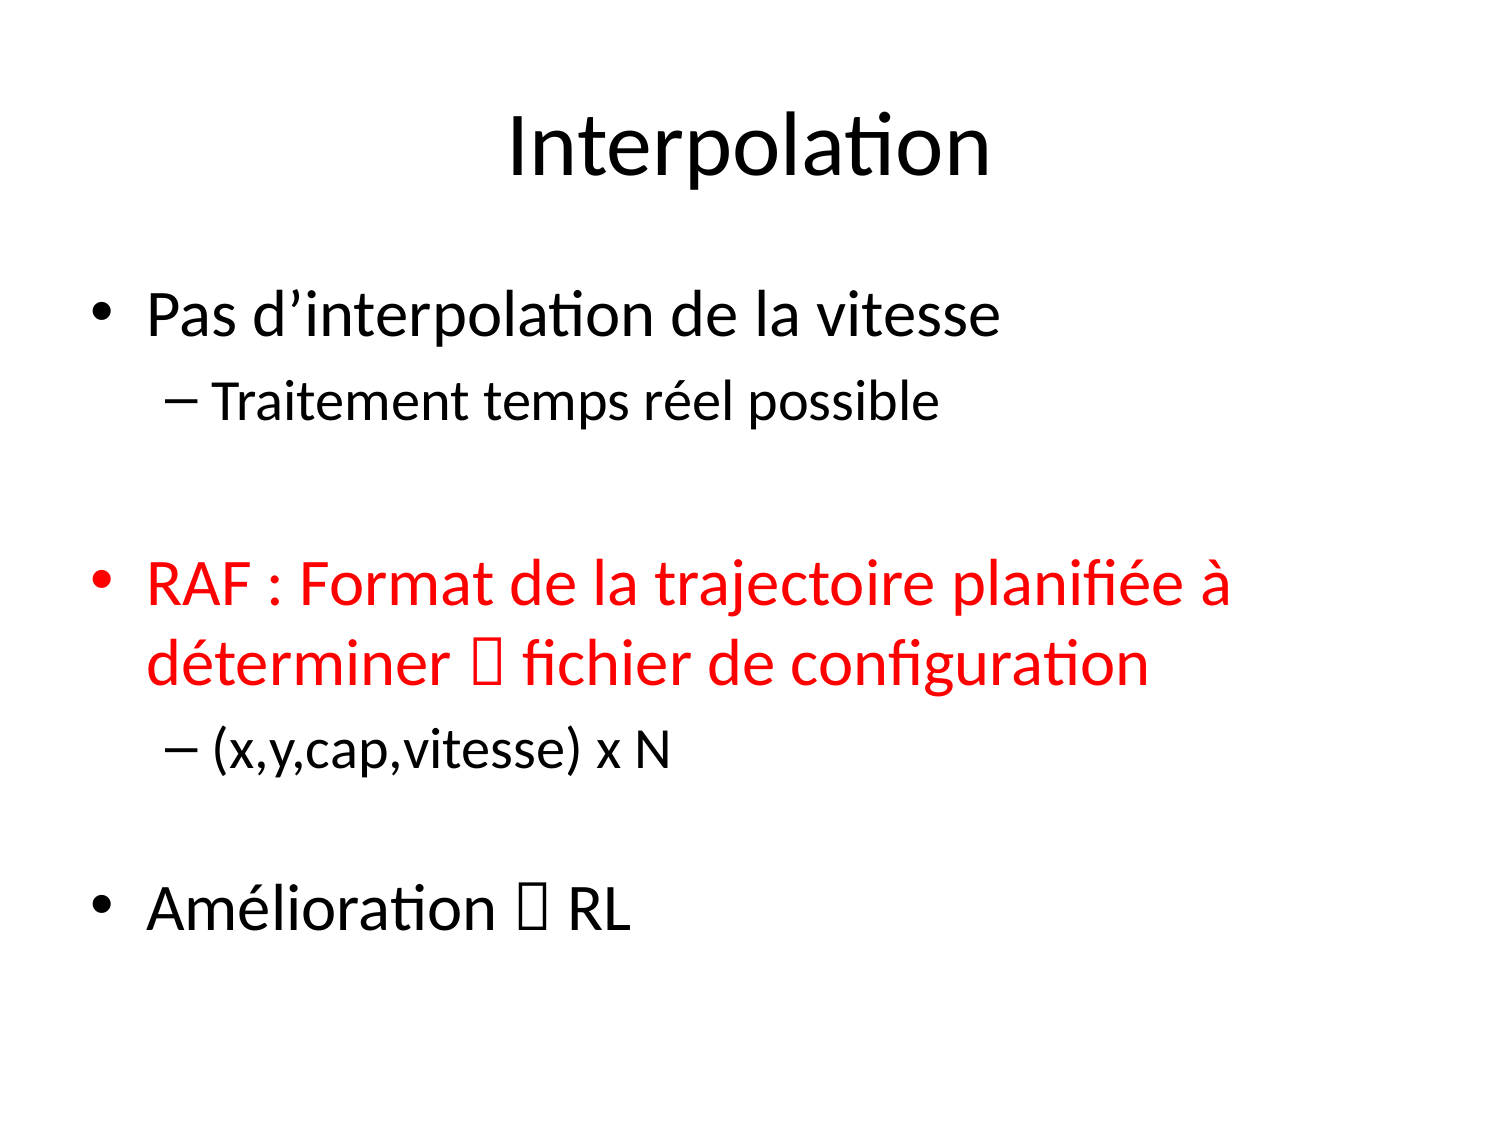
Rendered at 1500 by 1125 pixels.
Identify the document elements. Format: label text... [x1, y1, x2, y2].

list Pas d’interpolation de la vitesse Traitement temps réel possible RAF : Format de la trajectoire planifiée à déterminer  fichier de configuration (x,y,cap,vitesse) x N Amélioration  RL [75, 262, 1425, 1005]
title Interpolation [75, 45, 1425, 233]
